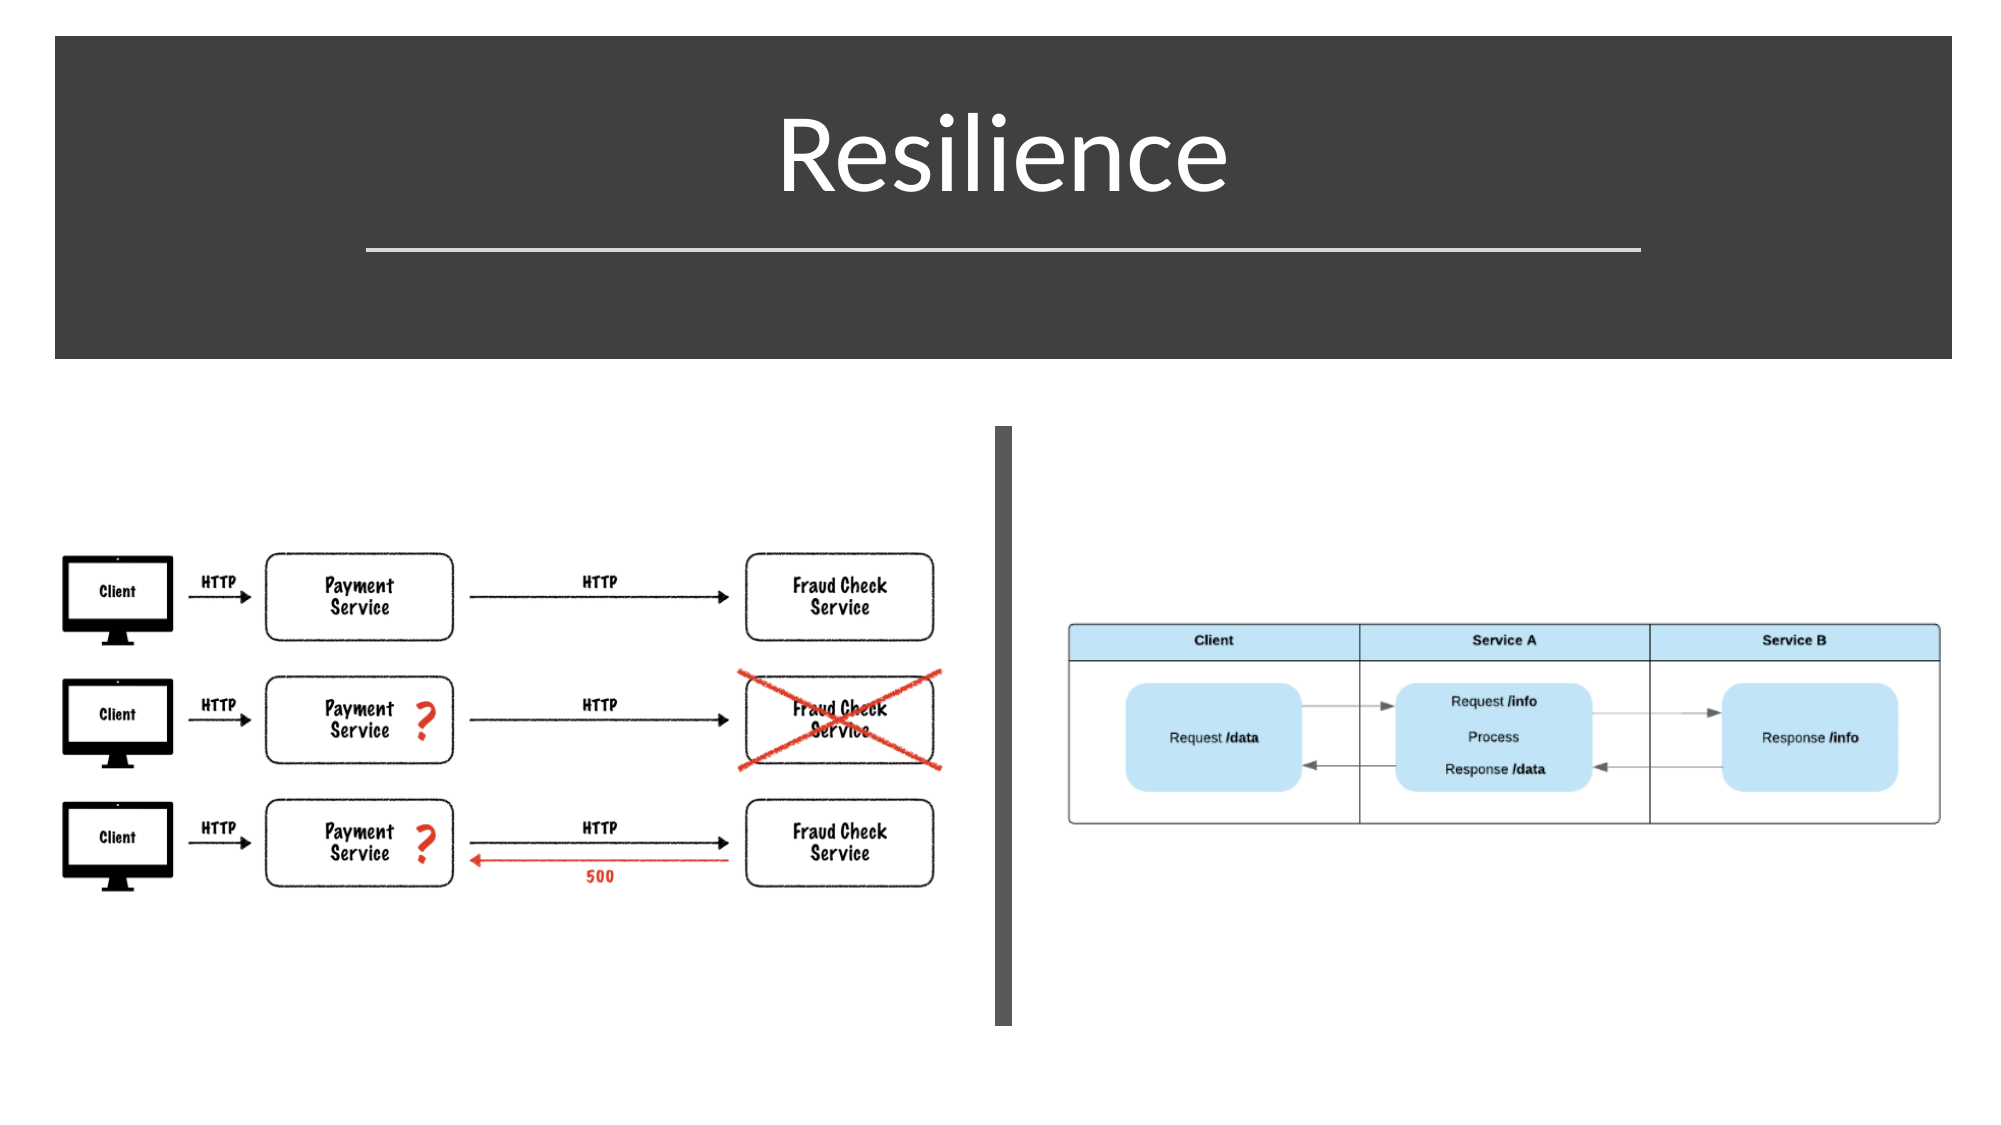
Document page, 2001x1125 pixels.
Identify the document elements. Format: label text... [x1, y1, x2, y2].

picture [54, 544, 950, 908]
text_box [65, 46, 1942, 349]
picture [1056, 612, 1953, 840]
title Resilience [89, 71, 1917, 224]
